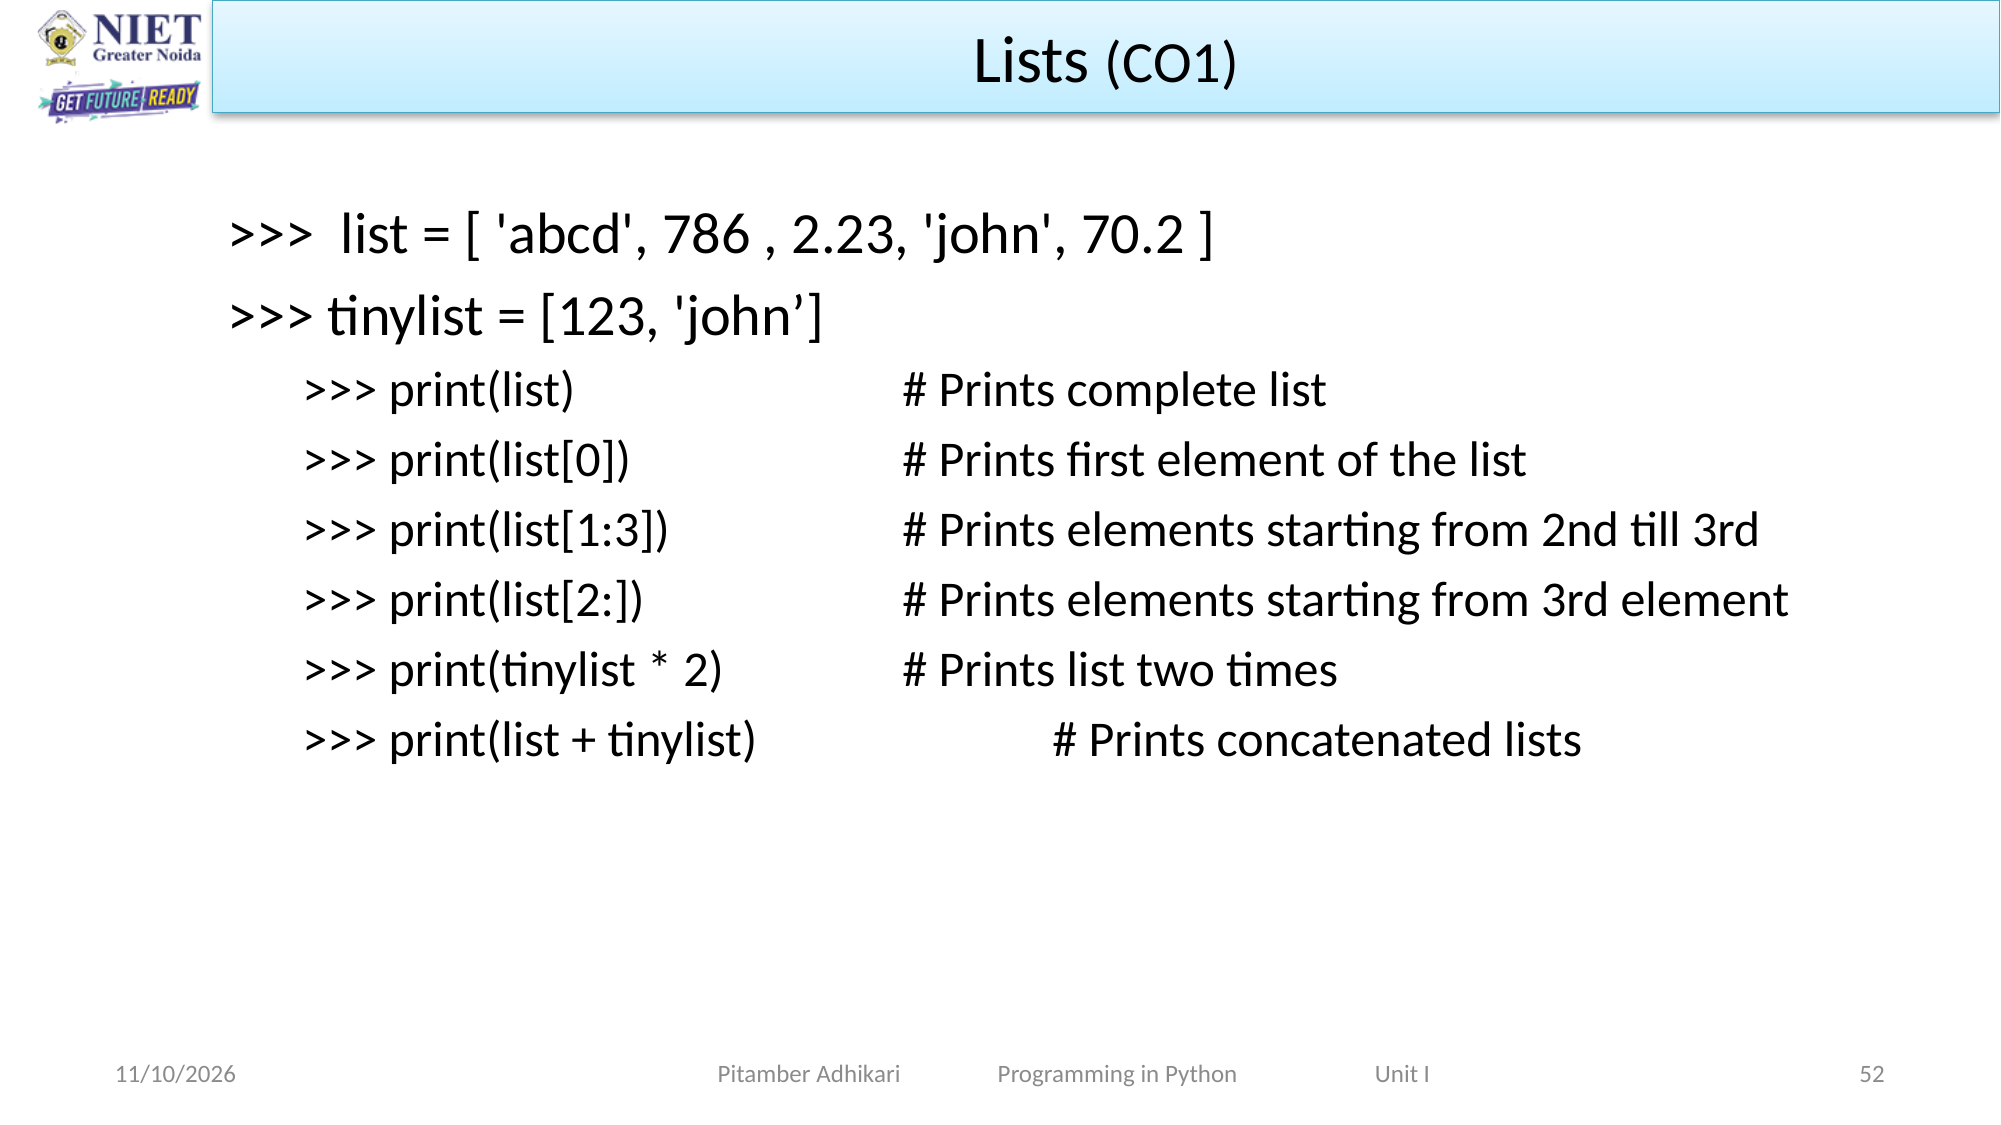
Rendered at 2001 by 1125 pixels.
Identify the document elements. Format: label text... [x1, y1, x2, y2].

list >>> list = [ 'abcd', 786 , 2.23, 'john', 70.2 ] >>> tinylist = [123, 'john’] >>> print(list) # Prints complete list >>> print(list[0]) # Prints first element of the list >>> print(list[1:3]) # Prints elements starting from 2nd till 3rd >>> print(list[2:]) # Prints elements starting from 3rd element >>> print(tinylist * 2) # Prints list two times >>> print(list + tinylist) # Prints concatenated lists [212, 187, 1925, 913]
picture [0, 0, 238, 135]
text_box Lists (CO1) [238, 0, 2000, 113]
footer Pitamber Adhikari Programming in Python Unit I [662, 1042, 1433, 1103]
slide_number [99, 1042, 567, 1103]
slide_number 52 [1433, 1042, 1900, 1103]
